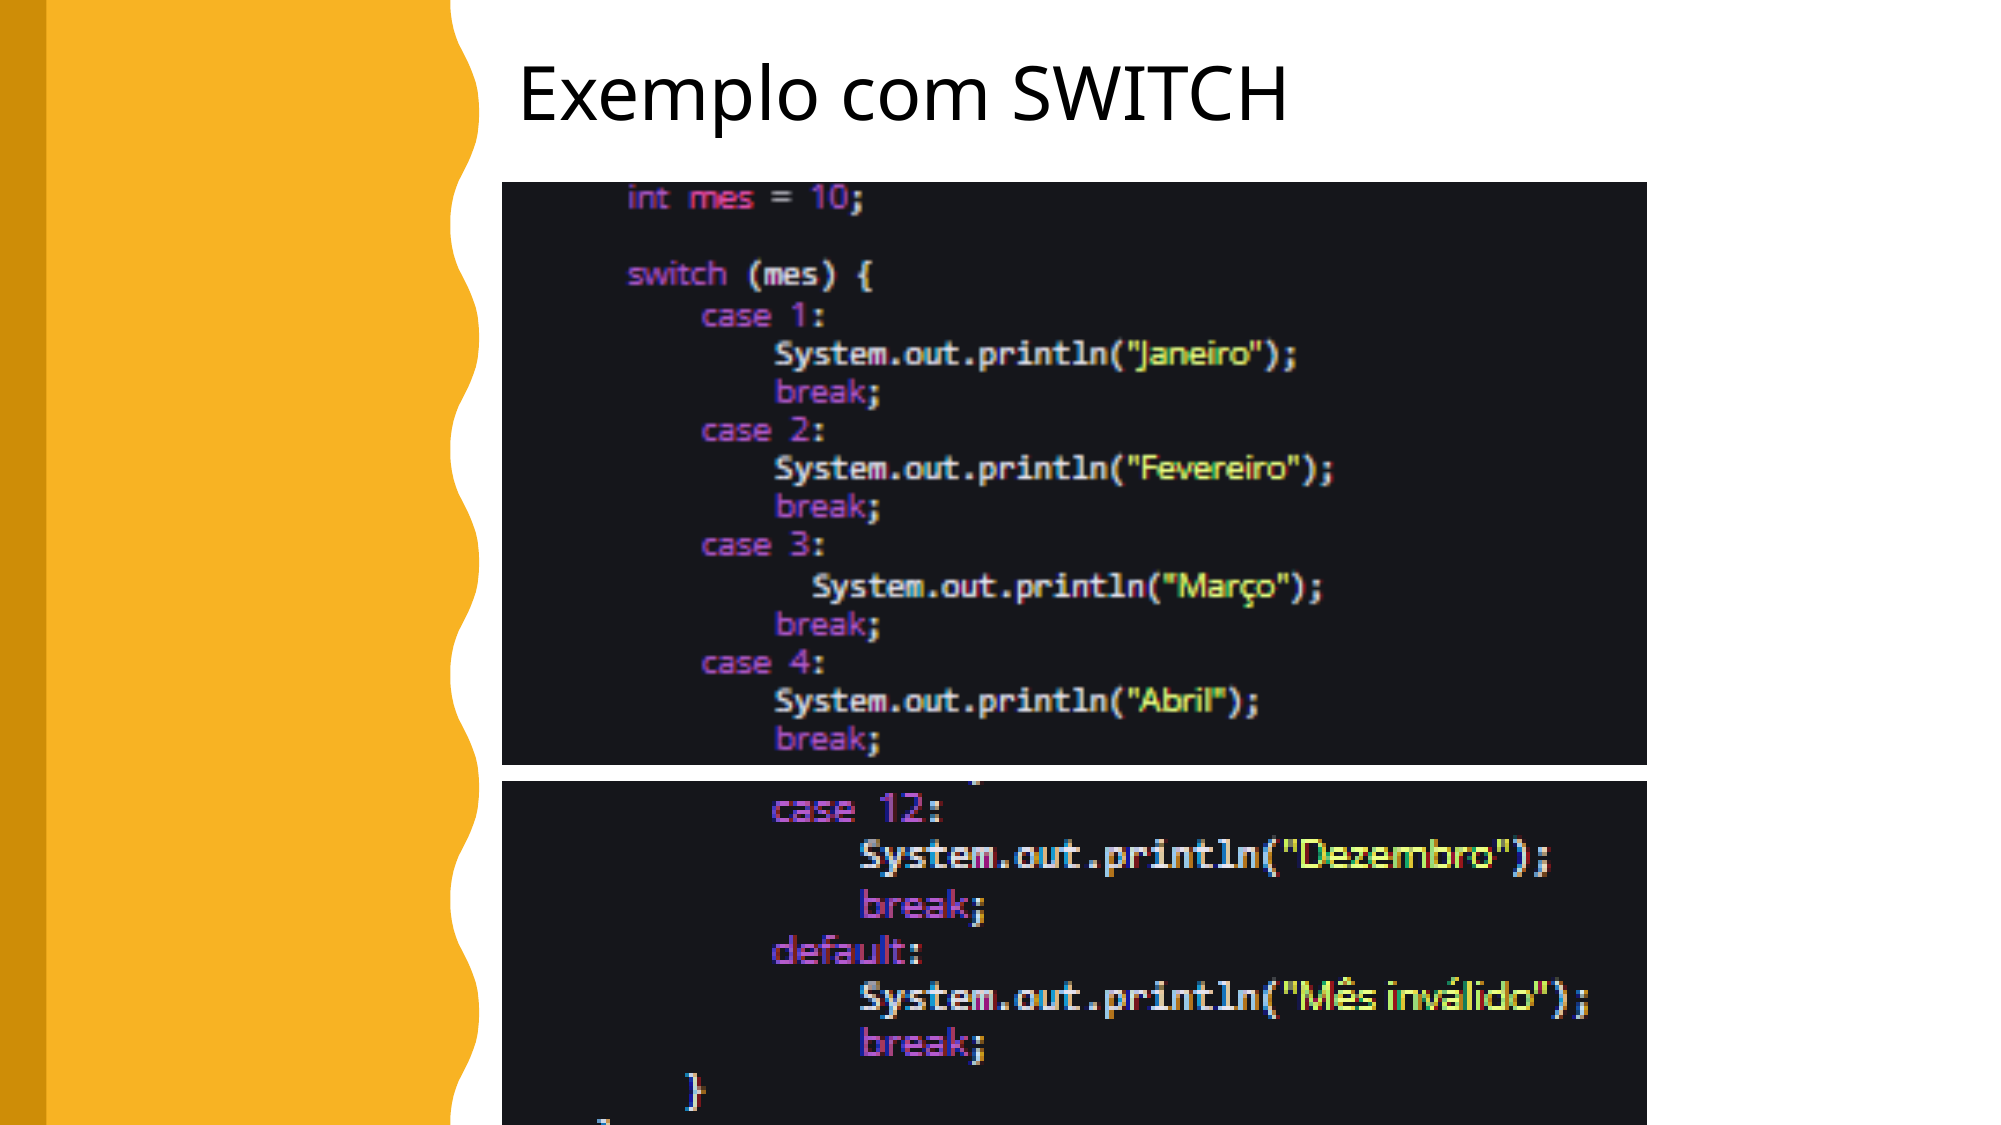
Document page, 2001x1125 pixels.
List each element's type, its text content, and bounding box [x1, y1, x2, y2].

text_box Exemplo com SWITCH [502, 38, 1592, 143]
picture [502, 781, 1647, 1125]
text_box [451, 0, 2000, 1125]
text_box [47, 0, 480, 1125]
text_box [0, 0, 47, 1125]
picture [502, 182, 1647, 765]
